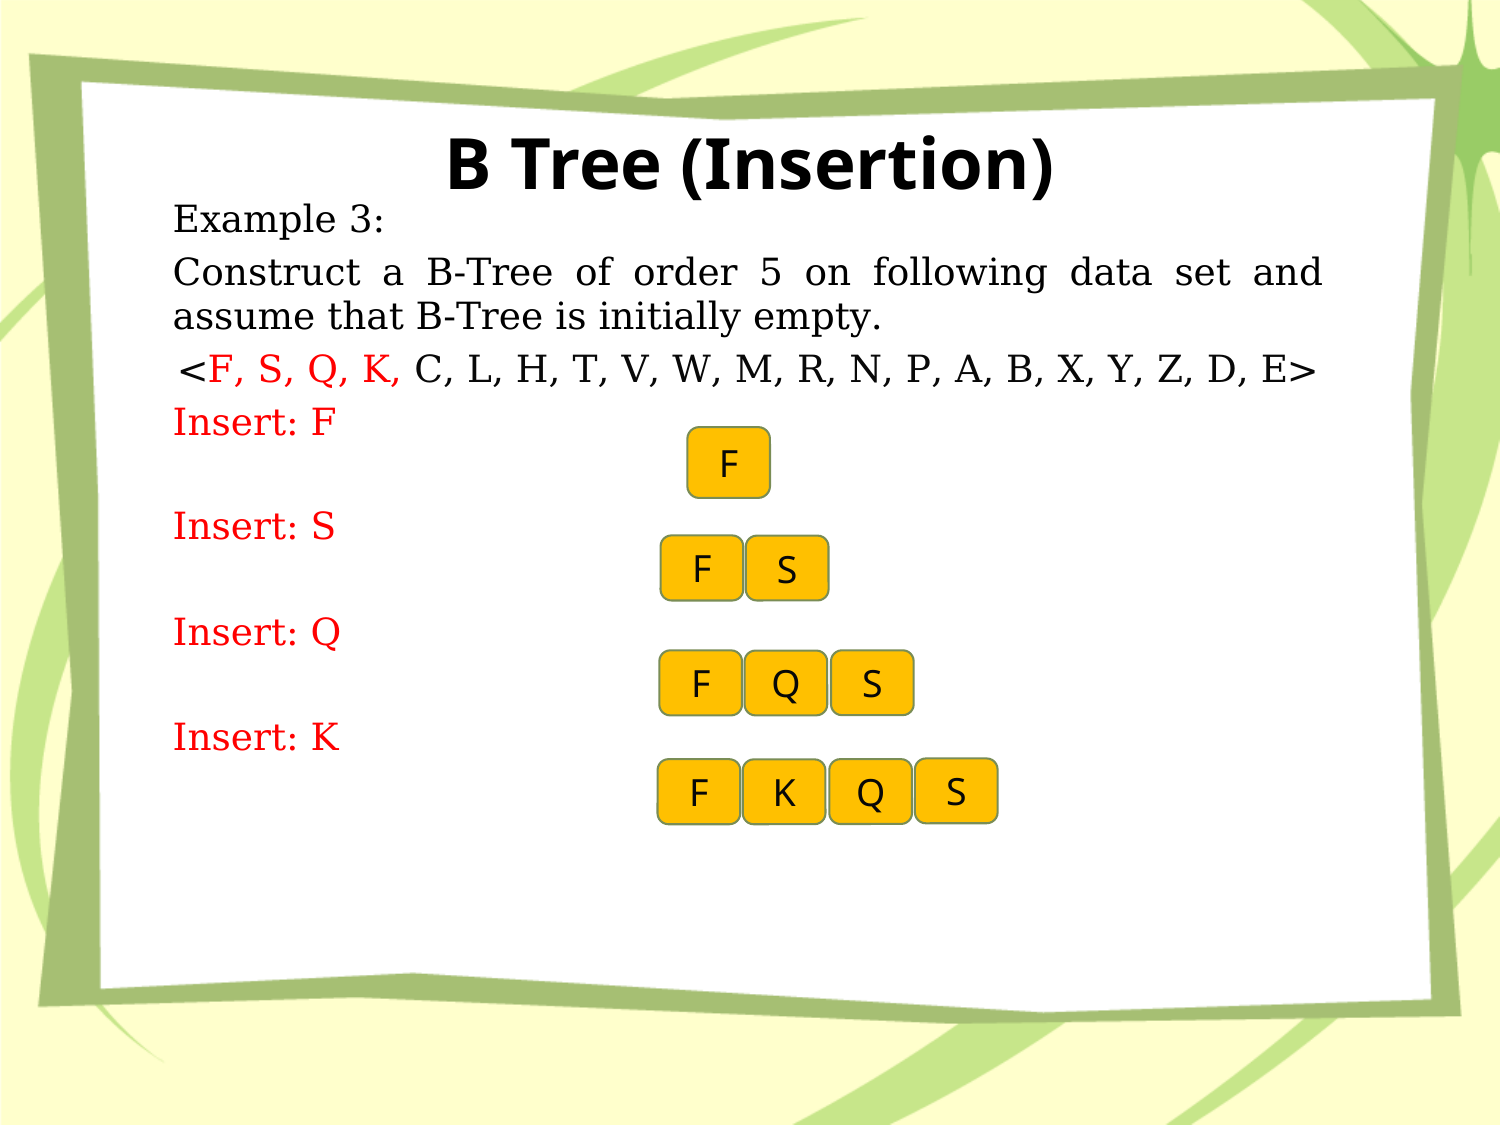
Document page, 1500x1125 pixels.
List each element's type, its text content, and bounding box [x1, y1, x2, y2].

text_box Example 3: Construct a B-Tree of order 5 on following data set and assume that B-Tree is initially empty. <F, S, Q, K, C, L, H, T, V, W, M, R, N, P, A, B, X, Y, Z, D, E> Insert: F Insert: S Insert: Q Insert: K [157, 187, 1339, 949]
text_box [660, 535, 829, 601]
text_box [657, 758, 998, 825]
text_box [659, 650, 914, 716]
text_box F [686, 426, 772, 499]
title B Tree (Insertion) [75, 101, 1425, 220]
picture [0, 0, 1500, 1125]
